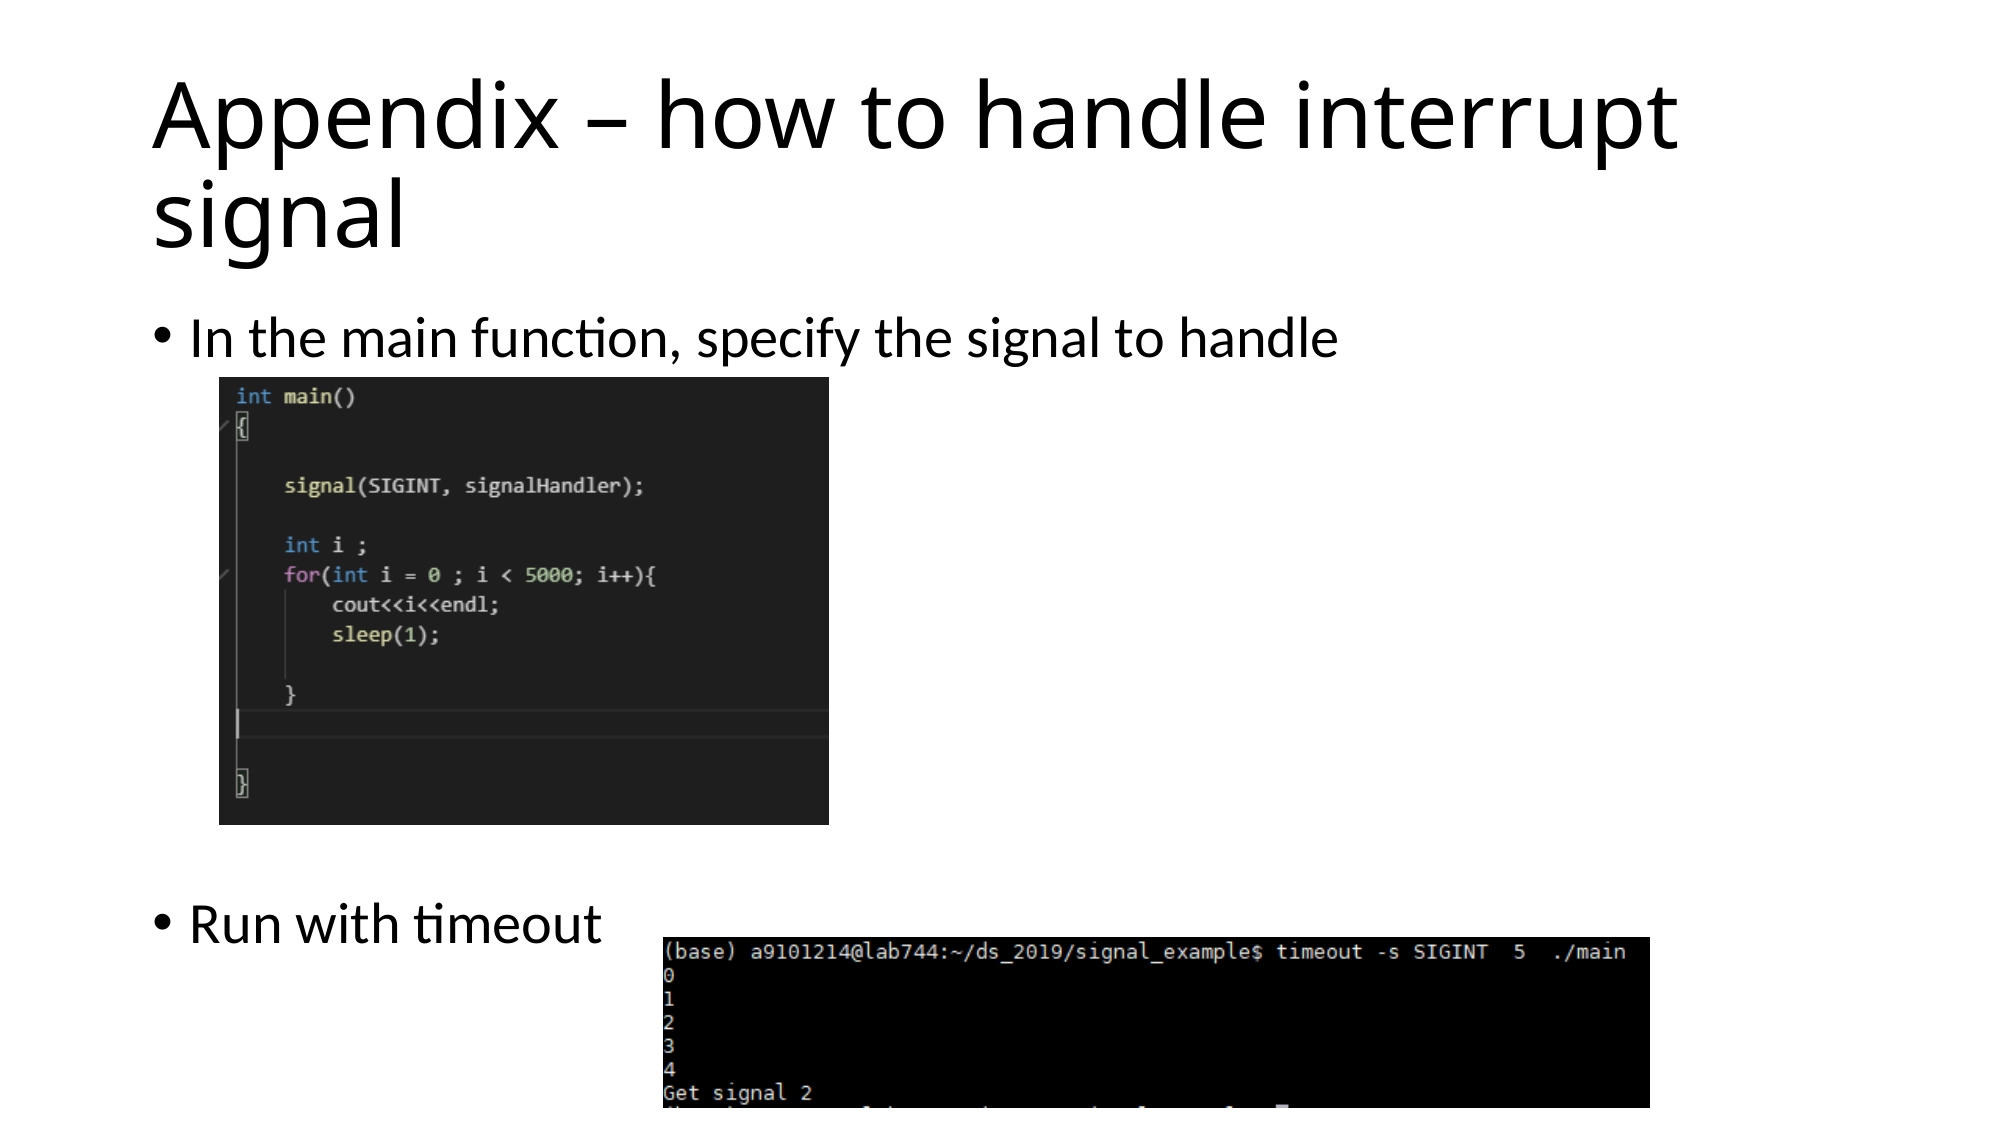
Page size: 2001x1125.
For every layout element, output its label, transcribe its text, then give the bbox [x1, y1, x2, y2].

list In the main function, specify the signal to handle Run with timeout [137, 299, 1863, 1014]
title Appendix – how to handle interrupt signal [137, 59, 1863, 278]
picture [219, 377, 829, 825]
picture [663, 937, 1650, 1108]
